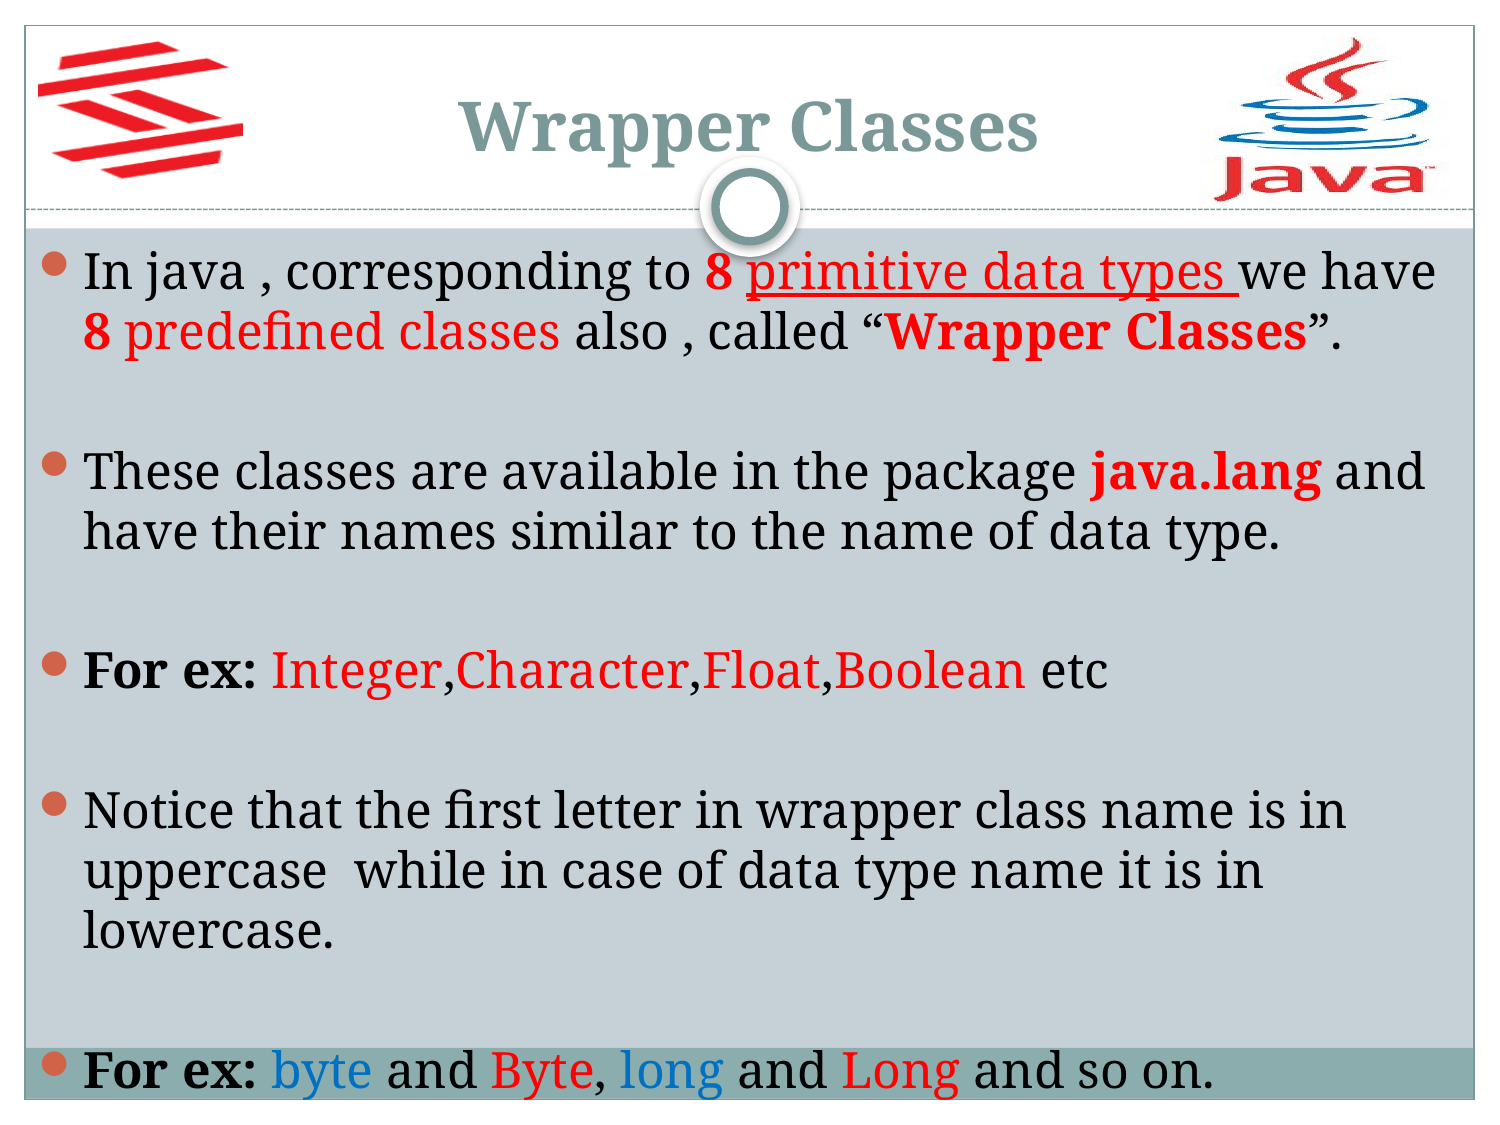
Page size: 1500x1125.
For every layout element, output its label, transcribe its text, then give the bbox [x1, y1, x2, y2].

title Wrapper Classes [49, 10, 1450, 173]
picture [37, 40, 243, 185]
picture [1163, 30, 1471, 209]
list In java , corresponding to 8 primitive data types we have 8 predefined classes also , called “Wrapper Classes”. These classes are available in the package java.lang and have their names similar to the name of data type. For ex: Integer,Character,Float,Boolean etc Notice that the first letter in wrapper class name is in uppercase while in case of data type name it is in lowercase. For ex: byte and Byte, long and Long and so on. [23, 231, 1471, 1047]
